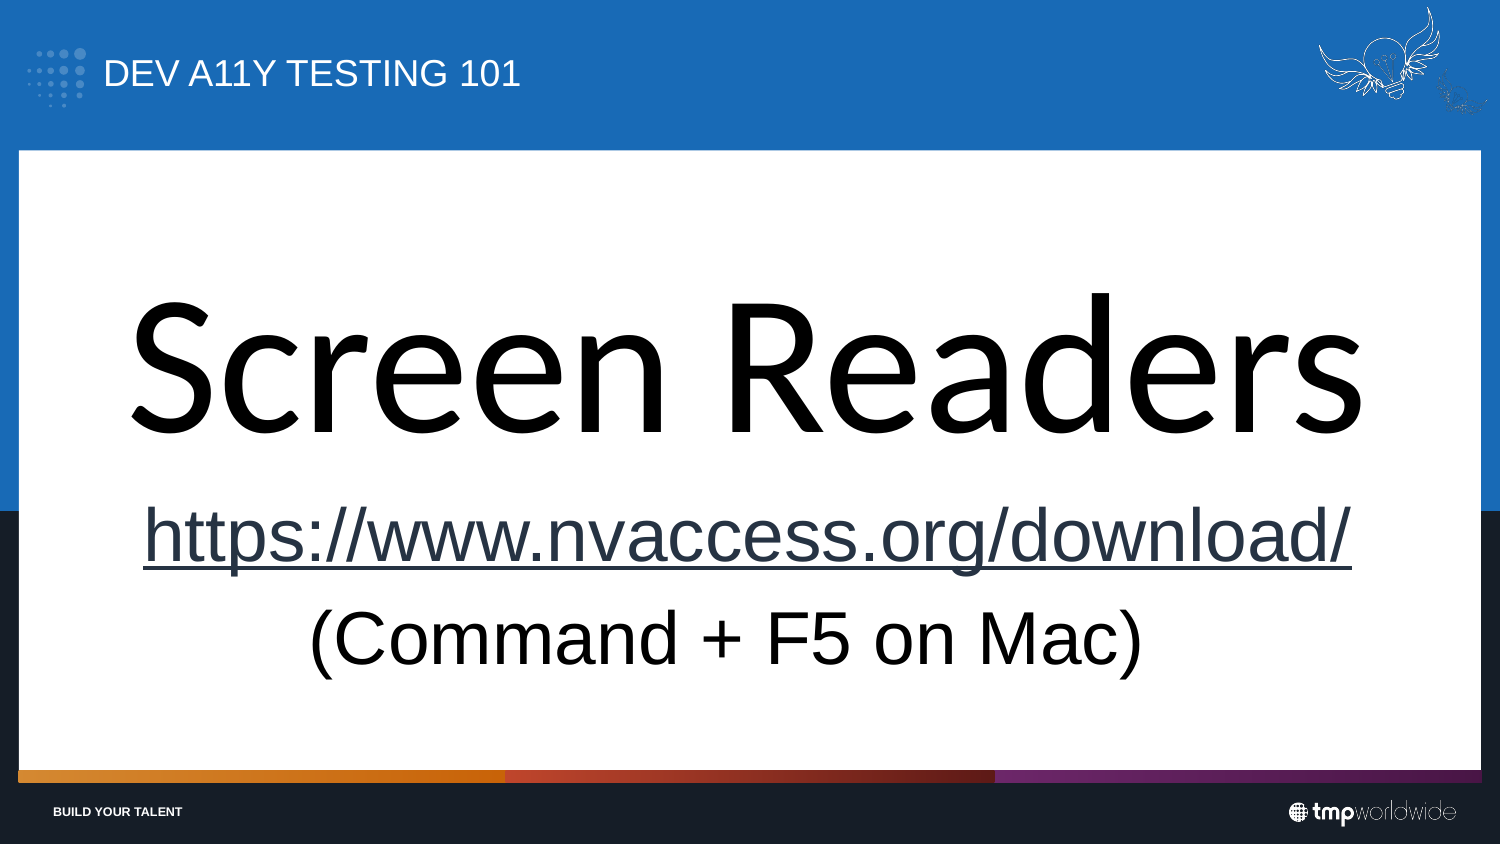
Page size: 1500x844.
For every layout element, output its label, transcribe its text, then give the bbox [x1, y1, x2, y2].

list Screen Readers https://www.nvaccess.org/download/ (Command + F5 on Mac) [59, 184, 1436, 746]
picture [1270, 780, 1472, 844]
picture [1304, 0, 1500, 129]
title DEV A11Y TESTING 101 [103, 56, 1308, 115]
